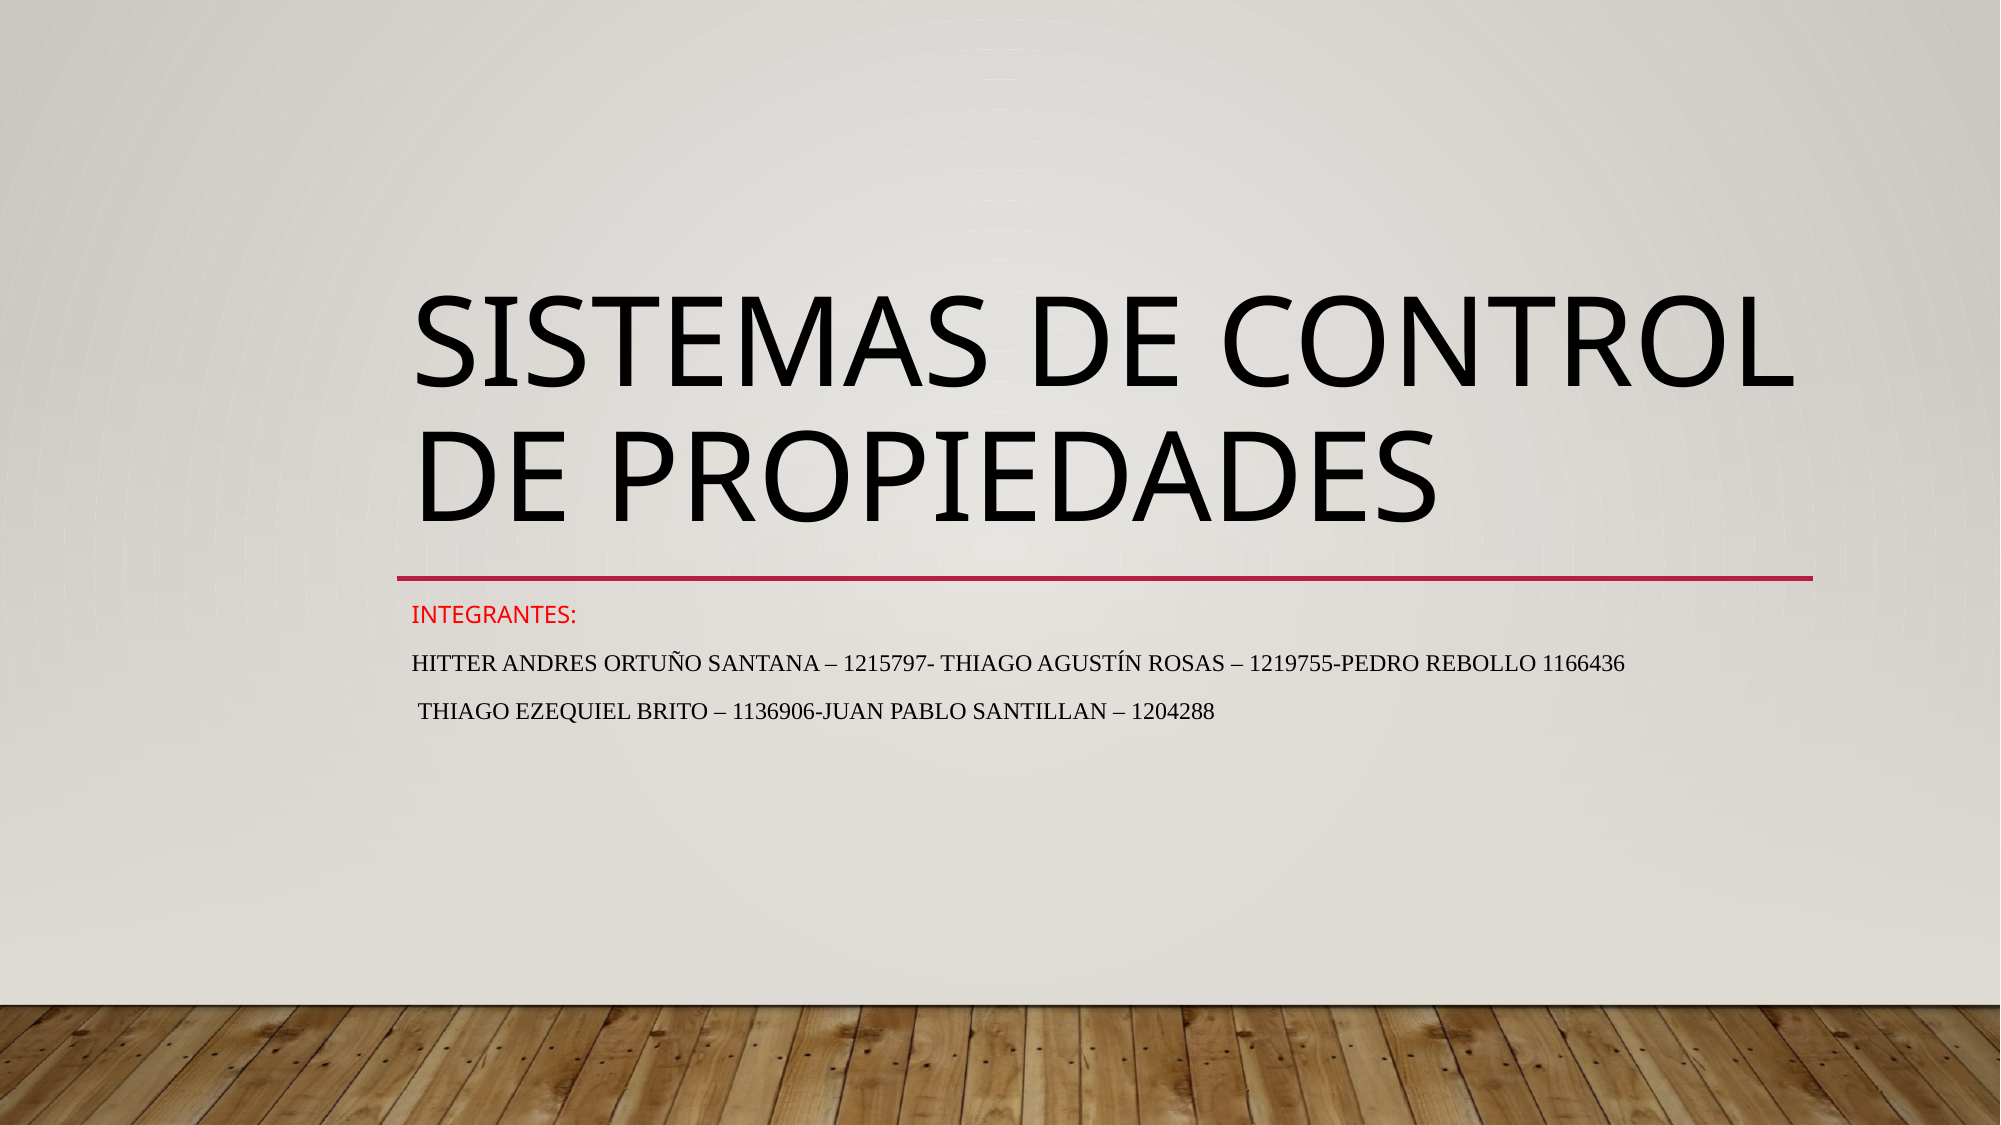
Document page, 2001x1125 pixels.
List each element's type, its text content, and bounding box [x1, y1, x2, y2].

title Sistemas de control de propiedades [396, 131, 1814, 549]
picture [0, 1005, 2000, 1125]
subtitle Integrantes: Hitter Andres Ortuño Santana – 1215797- Thiago Agustín Rosas – 1219755-Pedro Rebollo 1166436 Thiago Ezequiel Brito – 1136906-Juan Pablo Santillan – 1204288 [396, 579, 1814, 740]
